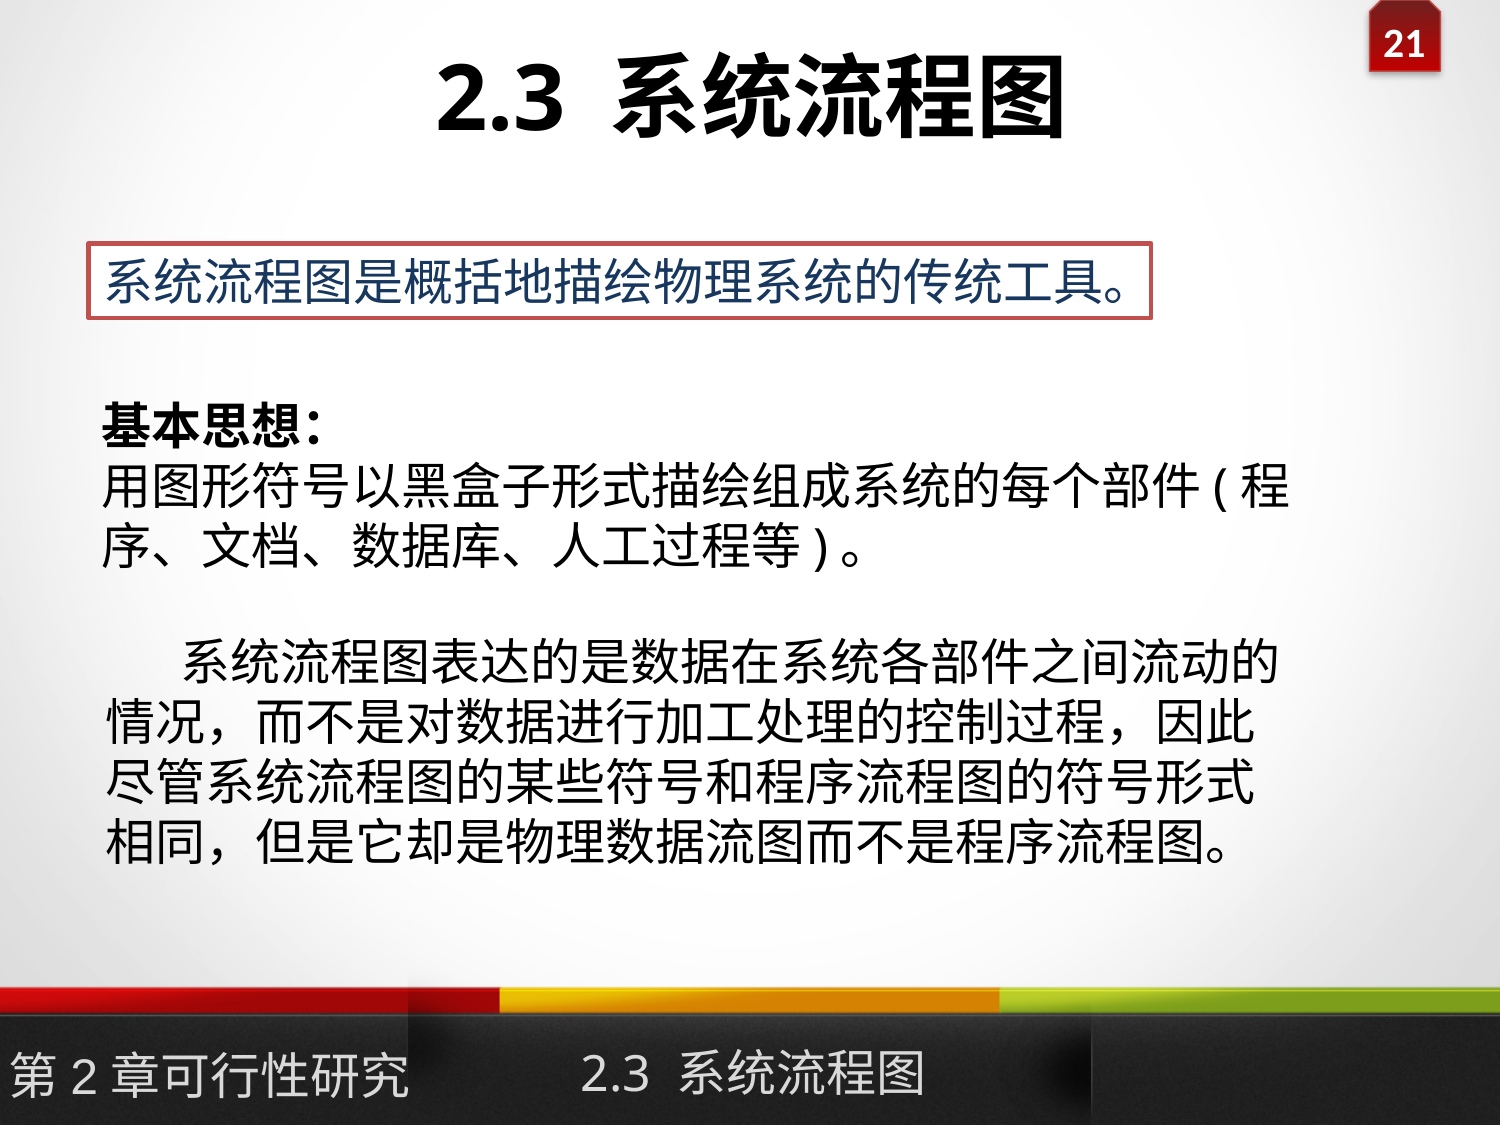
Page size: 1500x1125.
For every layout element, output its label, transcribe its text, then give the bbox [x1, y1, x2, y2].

text_box 基本思想： 用图形符号以黑盒子形式描绘组成系统的每个部件(程序、文档、数据库、人工过程等)。 [74, 383, 1328, 587]
picture [0, 0, 1500, 1125]
text_box 系统流程图表达的是数据在系统各部件之间流动的情况，而不是对数据进行加工处理的控制过程，因此尽管系统流程图的某些符号和程序流程图的符号形式相同，但是它却是物理数据流图而不是程序流程图。 [74, 607, 1328, 895]
text_box 2.3 系统流程图 [478, 1032, 1029, 1111]
title 2.3 系统流程图 [76, 0, 1427, 188]
text_box 第2章可行性研究 [0, 1035, 437, 1114]
text_box 系统流程图是概括地描绘物理系统的传统工具。 [86, 241, 1153, 320]
